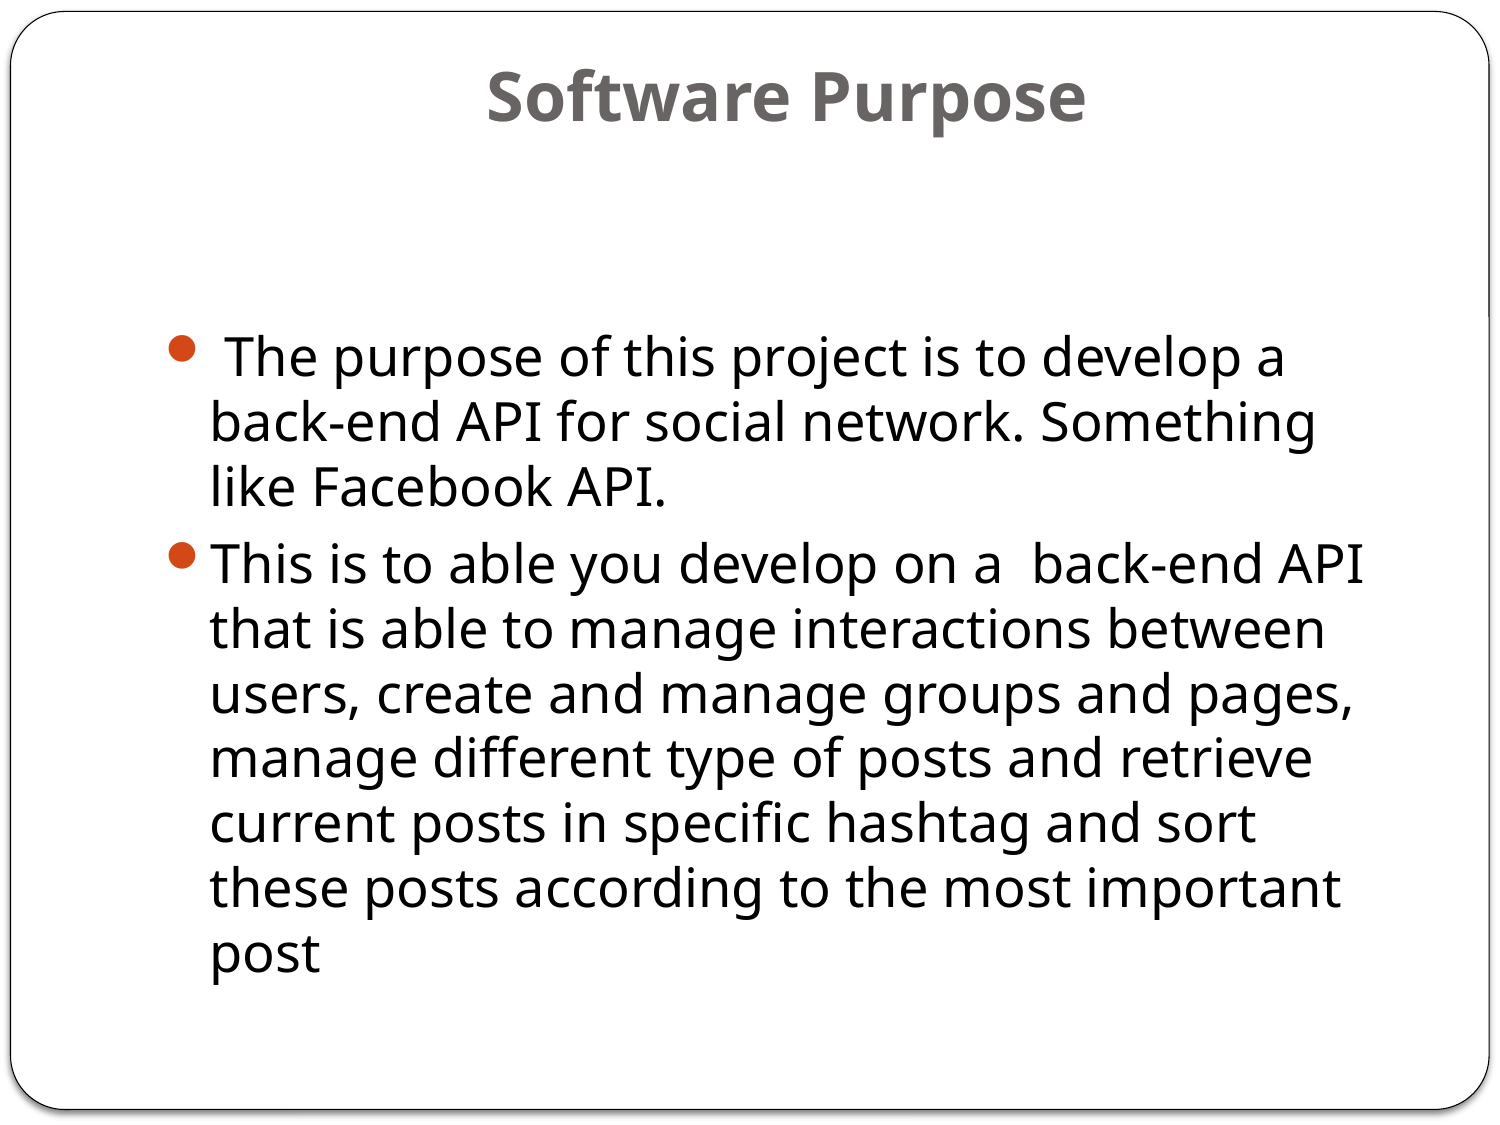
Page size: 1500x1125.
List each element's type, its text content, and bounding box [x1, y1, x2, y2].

list The purpose of this project is to develop a back-end API for social network. Something like Facebook API. This is to able you develop on a back-end API that is able to manage interactions between users, create and manage groups and pages, manage different type of posts and retrieve current posts in specific hashtag and sort these posts according to the most important post [150, 237, 1425, 988]
title Software Purpose [150, 45, 1425, 233]
